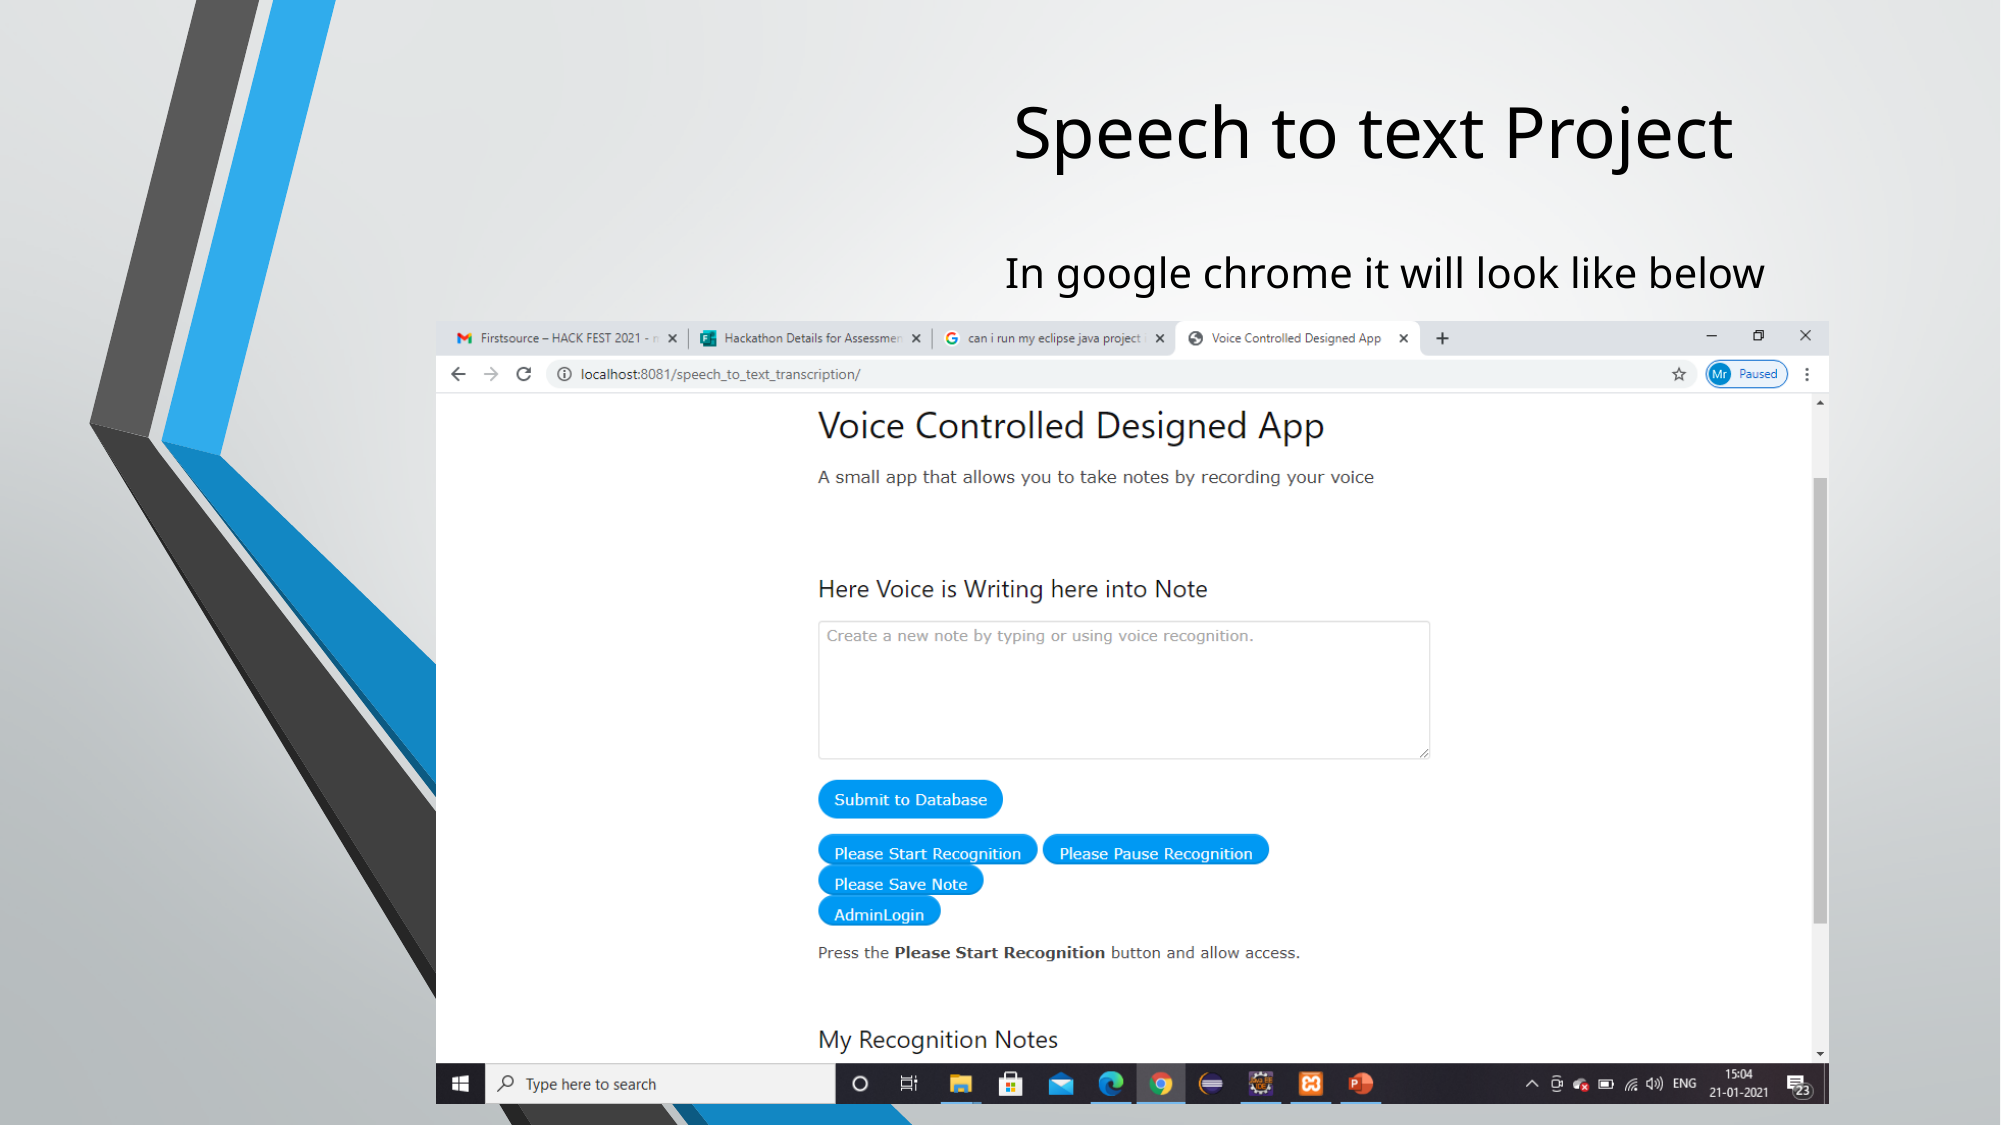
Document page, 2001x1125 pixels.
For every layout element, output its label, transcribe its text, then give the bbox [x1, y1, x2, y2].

subtitle In google chrome it will look like below [249, 239, 1781, 341]
title Speech to text Project [249, 79, 1750, 181]
picture [436, 321, 1829, 1105]
